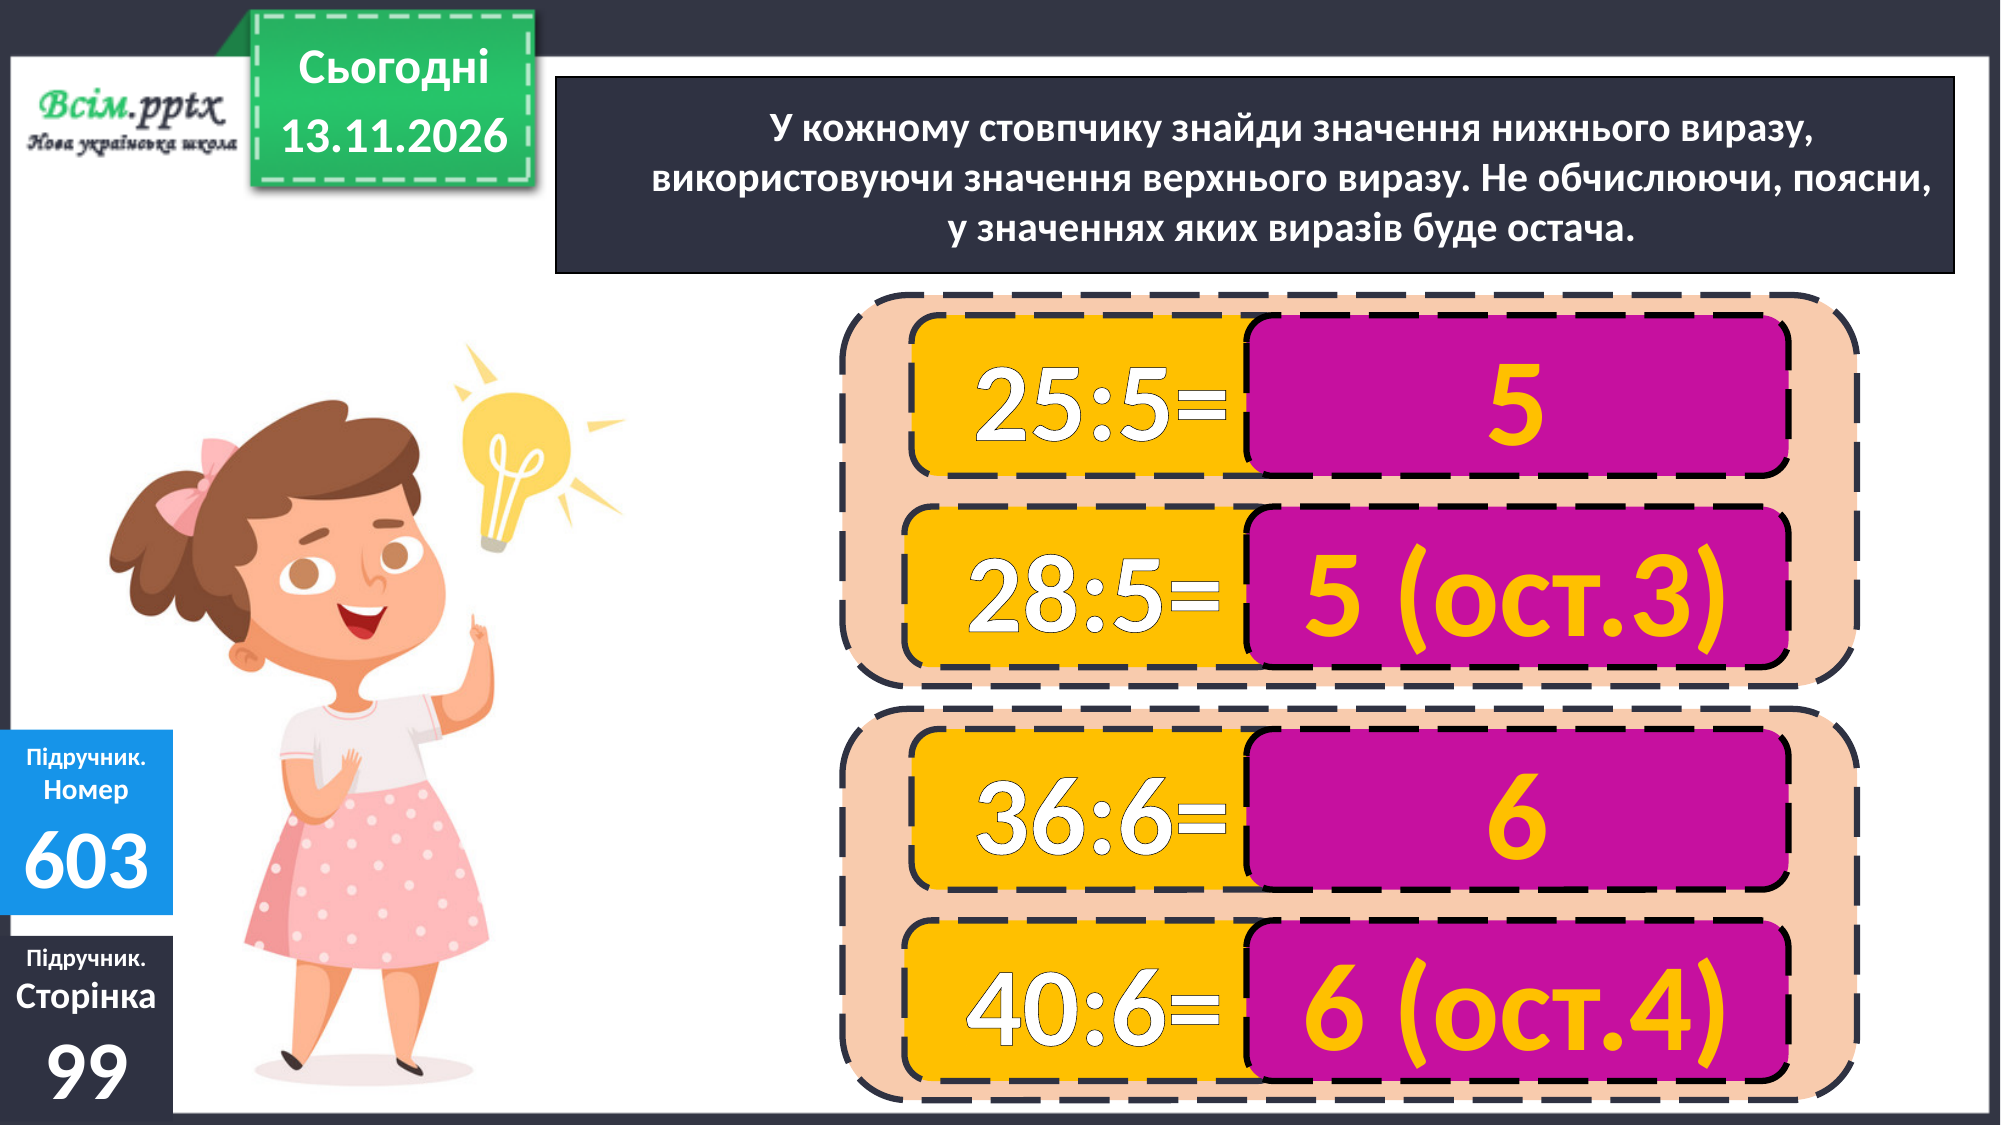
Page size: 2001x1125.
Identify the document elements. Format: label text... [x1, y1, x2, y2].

picture [0, 0, 2001, 1125]
text_box Сьогодні [284, 26, 535, 101]
text_box 40:6= [903, 919, 1265, 1083]
text_box 5 (ост.3) [1245, 505, 1790, 669]
text_box Підручник. Сторінка 99 [0, 935, 174, 1122]
text_box 6 (ост.4) [1245, 919, 1790, 1083]
text_box 5 [1245, 314, 1790, 477]
text_box Підручник. Номер 603 [0, 729, 8, 916]
text_box 36:6= [910, 728, 1267, 891]
text_box У кожному стовпчику знайди значення нижнього виразу, використовуючи значення верхнього виразу. Не обчислюючи, поясни, у значеннях яких виразів буде остача. [555, 76, 1955, 274]
text_box 6 [1245, 728, 1790, 891]
text_box [841, 707, 1859, 1102]
text_box 26.04.2022 [263, 101, 524, 164]
text_box [841, 294, 1859, 688]
text_box 25:5= [910, 314, 1266, 477]
text_box 28:5= [903, 505, 1265, 669]
